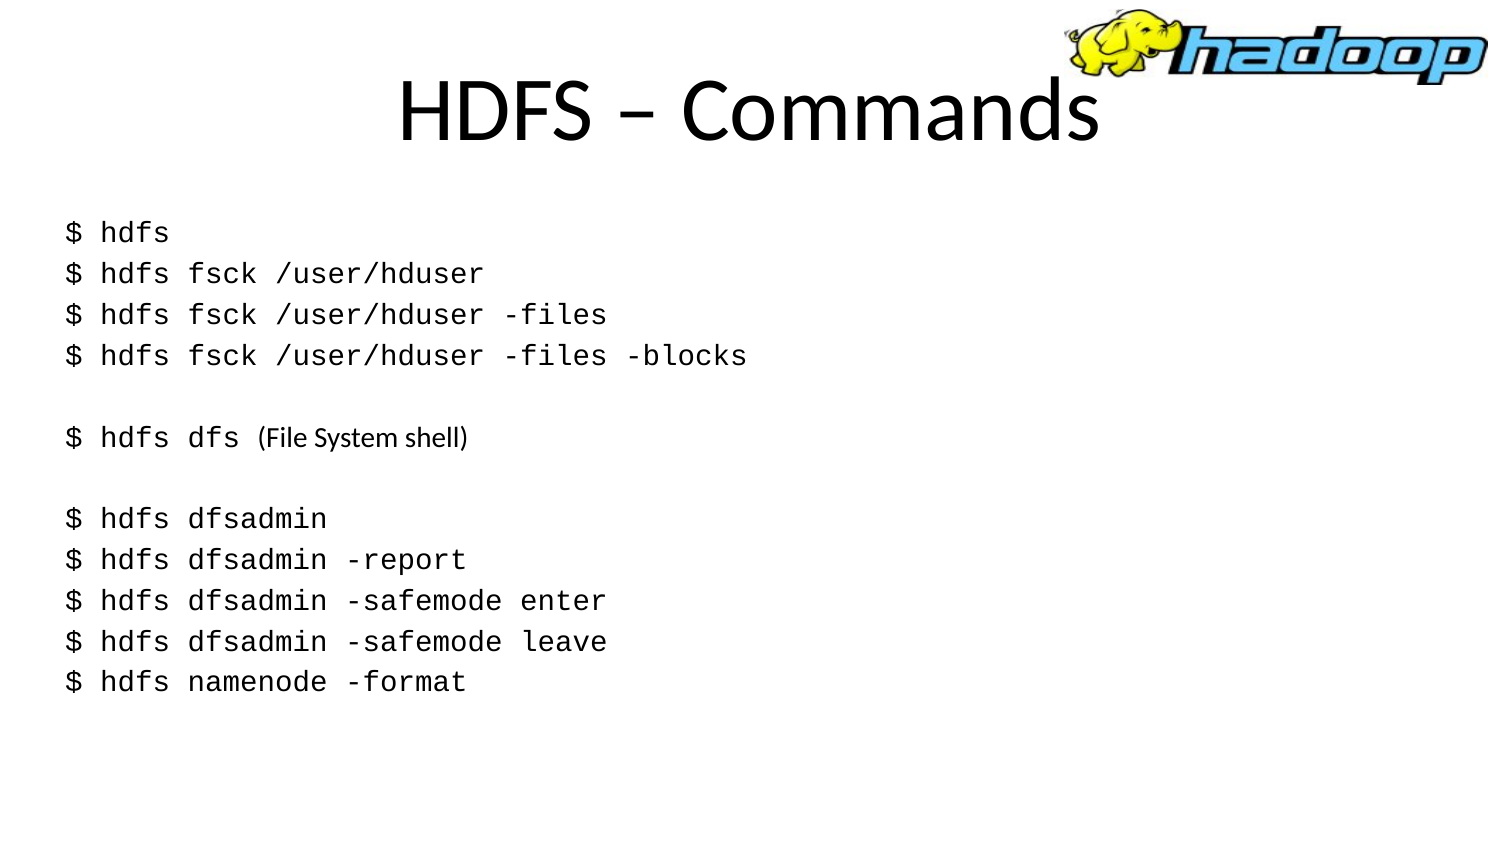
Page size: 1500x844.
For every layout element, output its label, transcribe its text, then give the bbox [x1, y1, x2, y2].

list $ hdfs $ hdfs fsck /user/hduser $ hdfs fsck /user/hduser -files $ hdfs fsck /user/hduser -files -blocks $ hdfs dfs (File System shell) $ hdfs dfsadmin $ hdfs dfsadmin -report $ hdfs dfsadmin -safemode enter $ hdfs dfsadmin -safemode leave $ hdfs namenode -format [50, 206, 1400, 788]
title HDFS – Commands [75, 33, 1425, 175]
picture [1064, 9, 1488, 85]
